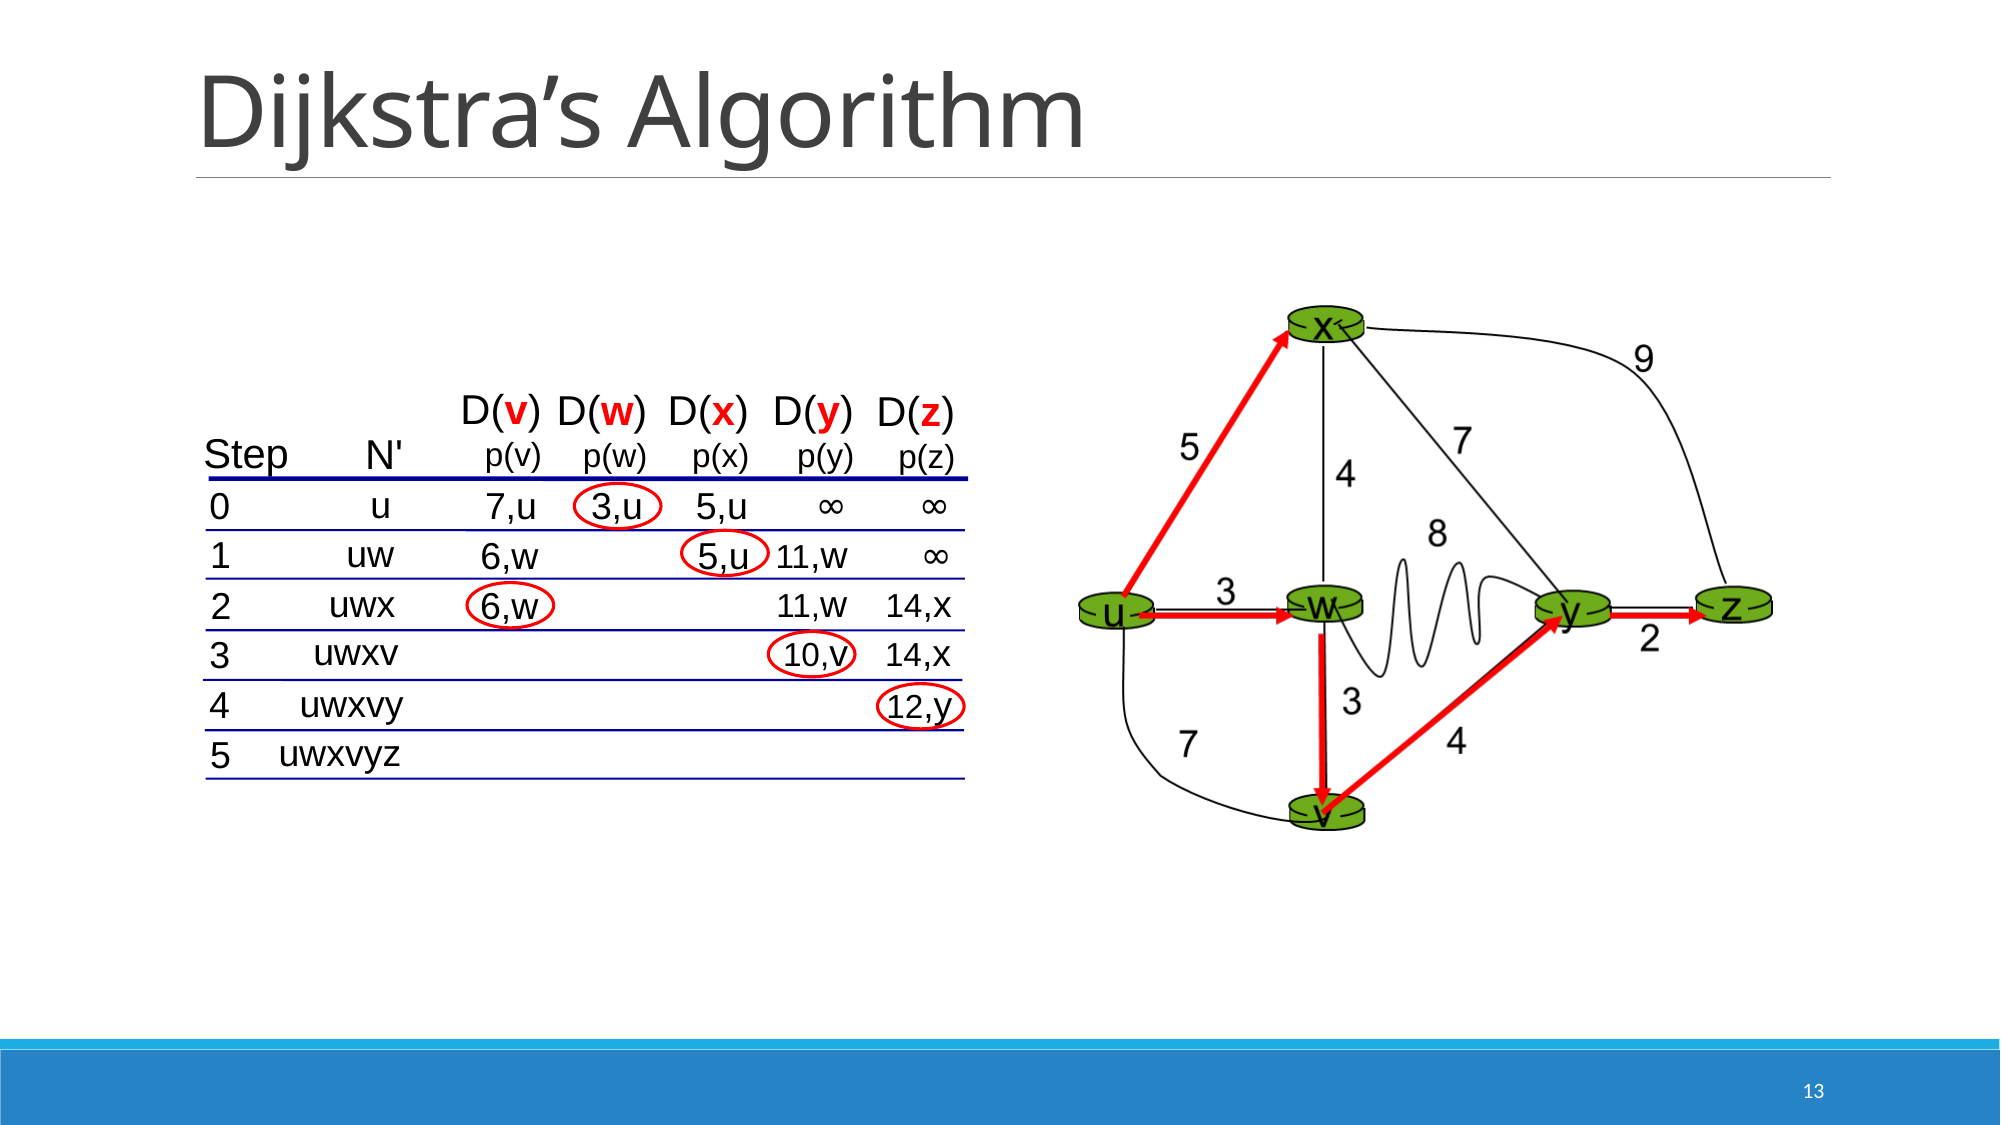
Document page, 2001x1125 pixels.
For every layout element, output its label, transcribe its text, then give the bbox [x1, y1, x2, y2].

text_box uwxvy [284, 672, 419, 733]
text_box N' [349, 420, 418, 478]
slide_number 13 [1624, 1059, 1840, 1120]
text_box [767, 621, 978, 683]
text_box D(y) p(y) [757, 376, 869, 470]
text_box uwxv [298, 620, 414, 672]
text_box 0 [194, 475, 245, 535]
text_box D(x) p(x) [652, 376, 757, 470]
text_box 5 [194, 723, 246, 784]
text_box D(v) p(v) [445, 375, 557, 478]
text_box Step [188, 419, 304, 535]
text_box uwx [313, 573, 411, 620]
text_box 3 [194, 623, 245, 673]
text_box D(z) p(z) [861, 377, 971, 470]
text_box uw [331, 522, 409, 573]
text_box uwxvyz [263, 721, 416, 782]
text_box N' [349, 479, 355, 486]
title Dijkstra’s Algorithm [180, 47, 1830, 176]
text_box D(w) p(w) [541, 376, 652, 470]
text_box u [355, 473, 406, 522]
text_box 4 [194, 673, 245, 723]
text_box 1 [195, 523, 246, 574]
text_box N' [406, 479, 418, 486]
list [1076, 286, 1773, 864]
text_box 12,y [871, 691, 978, 734]
text_box 2 [195, 574, 246, 630]
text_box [469, 473, 977, 520]
text_box [877, 691, 965, 729]
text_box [464, 572, 978, 636]
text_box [464, 523, 978, 571]
